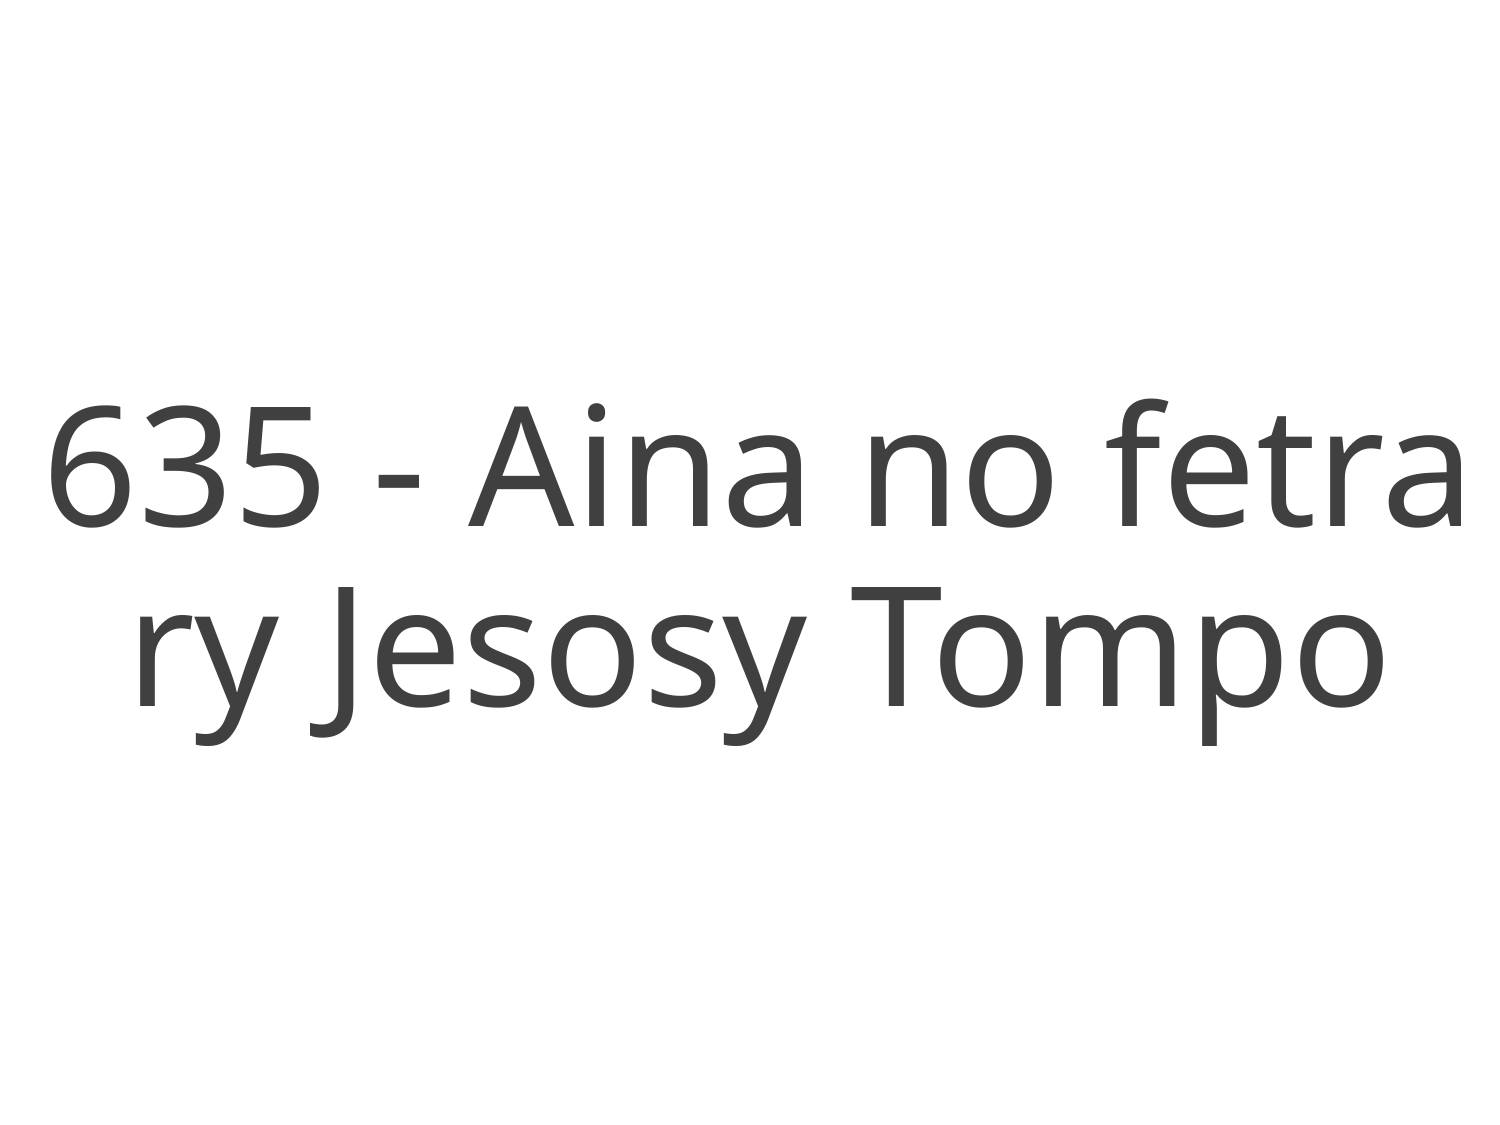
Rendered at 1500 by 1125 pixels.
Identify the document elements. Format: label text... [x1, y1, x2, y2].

title 635 - Aina no fetra ry Jesosy Tompo [0, 453, 1500, 672]
